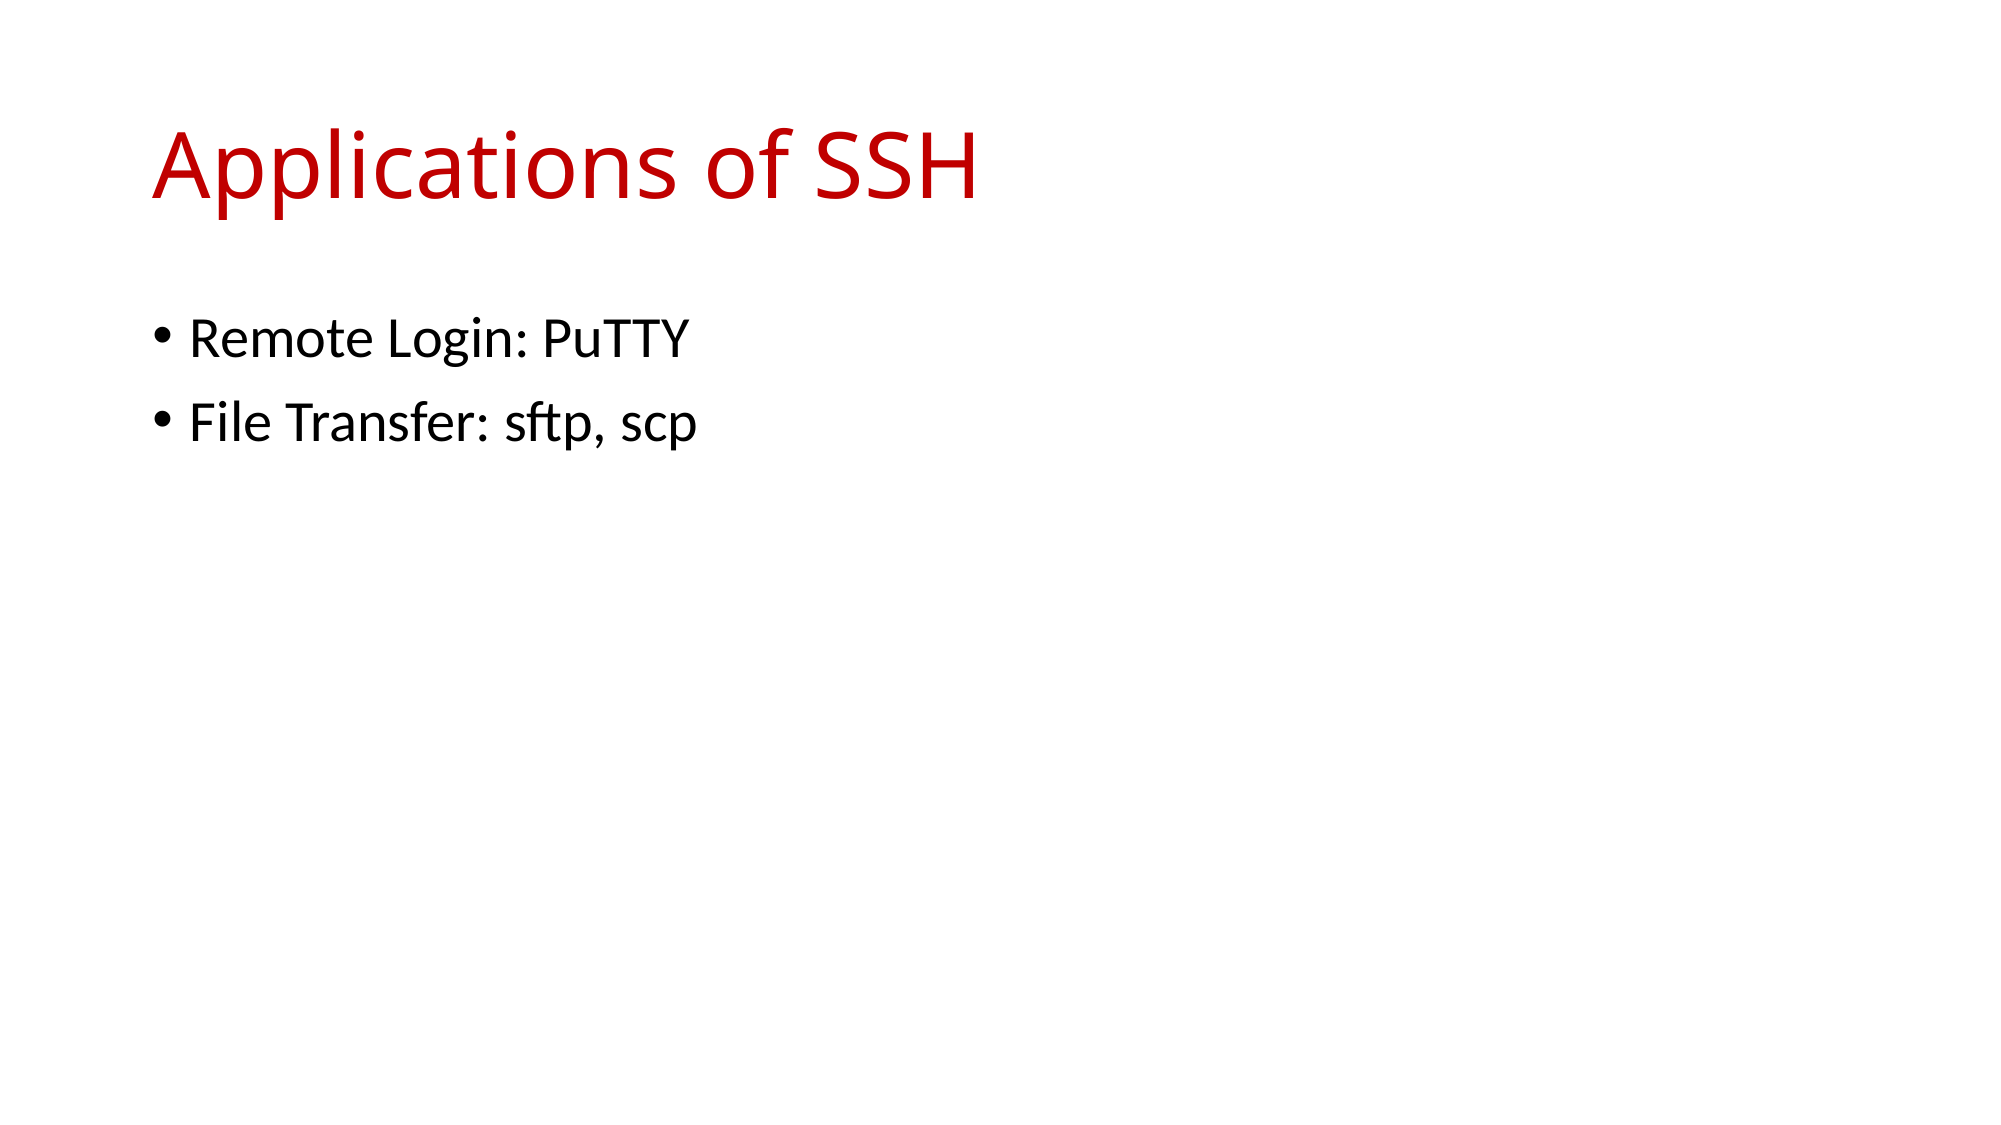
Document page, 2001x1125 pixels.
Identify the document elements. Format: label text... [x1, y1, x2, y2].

list Remote Login: PuTTY File Transfer: sftp, scp [137, 299, 1863, 1014]
title Applications of SSH [137, 59, 1863, 278]
